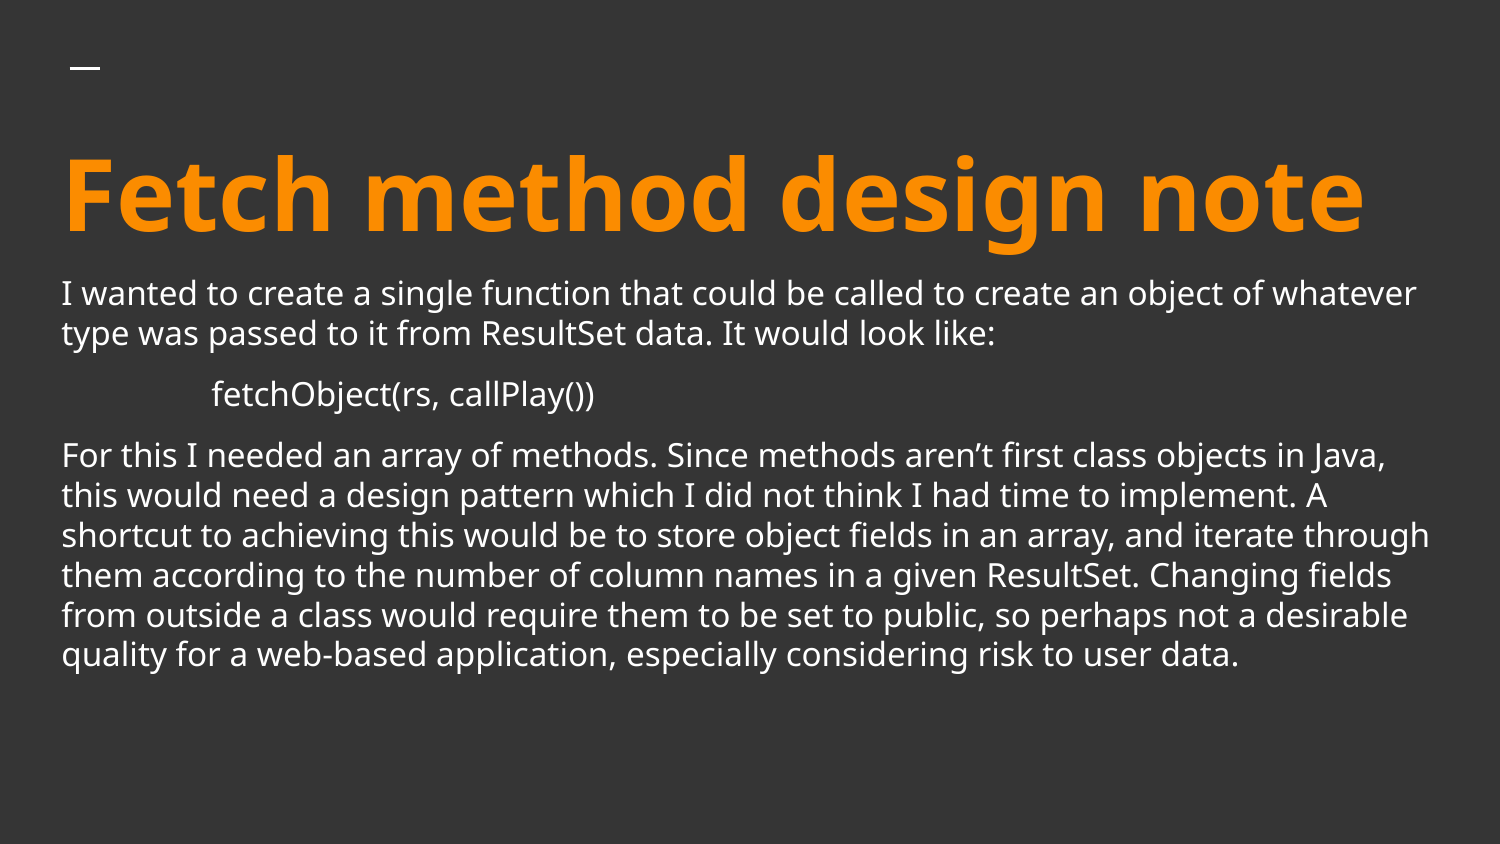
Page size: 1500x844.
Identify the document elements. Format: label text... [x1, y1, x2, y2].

title Fetch method design note I wanted to create a single function that could be called to create an object of whatever type was passed to it from ResultSet data. It would look like: fetchObject(rs, callPlay()) For this I needed an array of methods. Since methods aren’t first class objects in Java, this would need a design pattern which I did not think I had time to implement. A shortcut to achieving this would be to store object fields in an array, and iterate through them according to the number of column names in a given ResultSet. Changing fields from outside a class would require them to be set to public, so perhaps not a desirable quality for a web-based application, especially considering risk to user data. [46, 116, 1461, 746]
